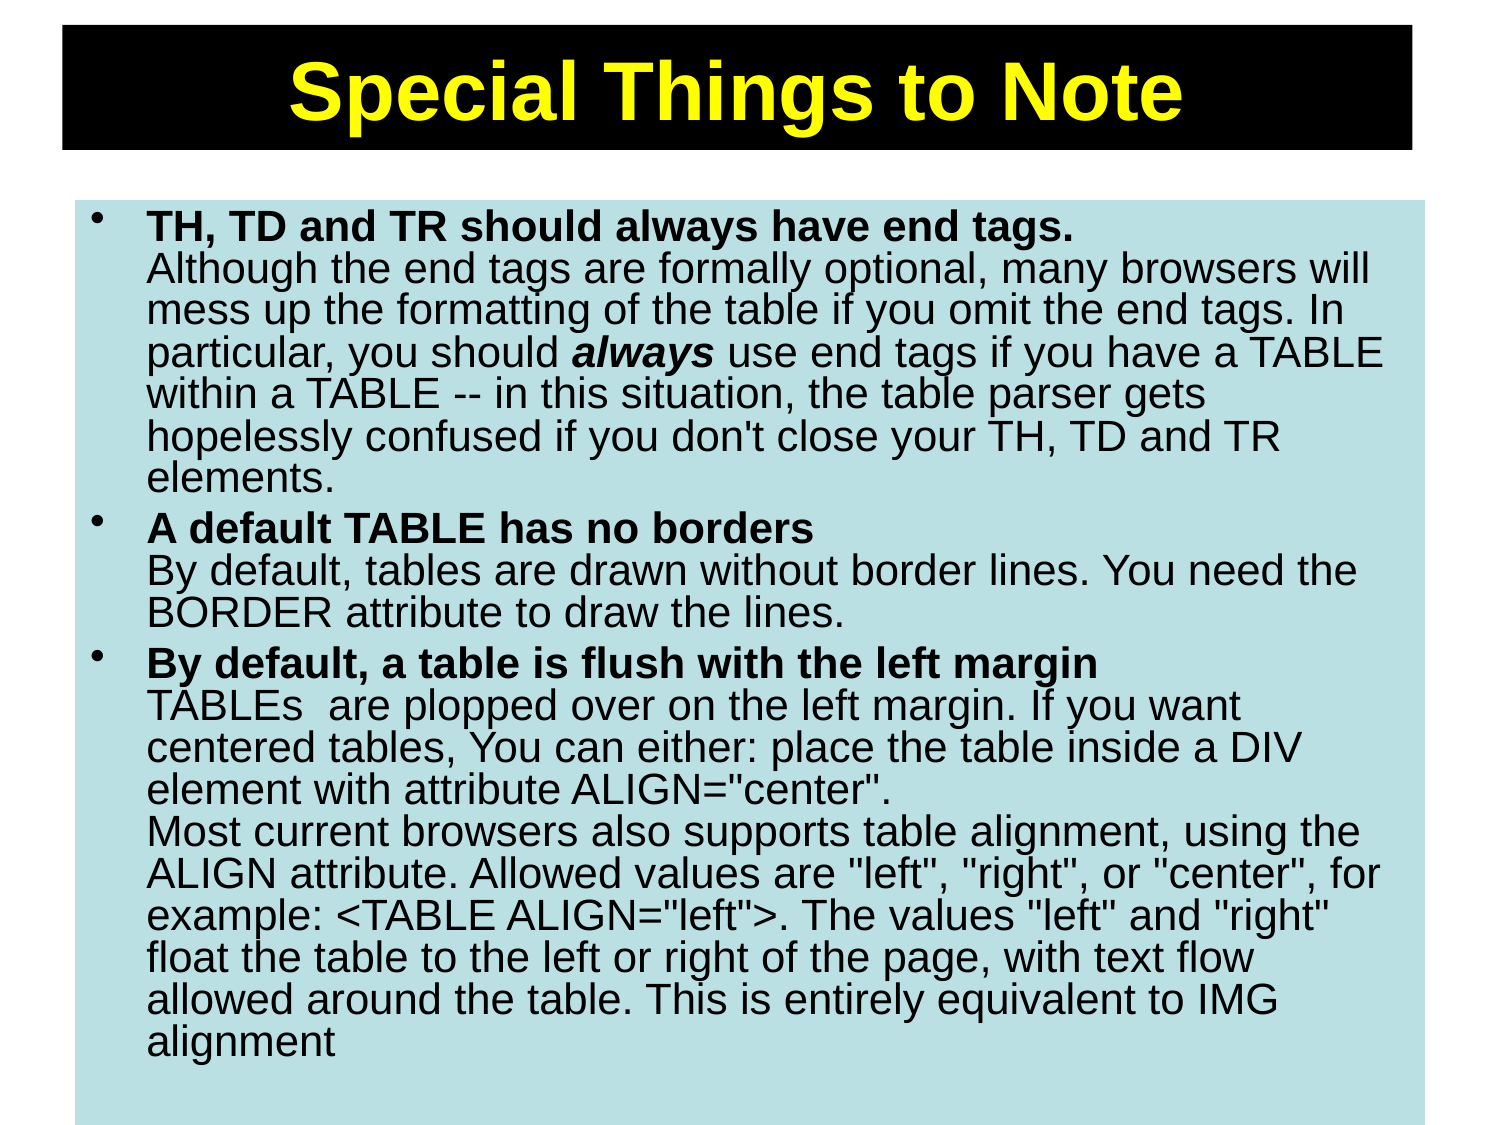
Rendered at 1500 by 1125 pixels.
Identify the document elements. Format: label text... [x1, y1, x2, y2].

list TH, TD and TR should always have end tags. Although the end tags are formally optional, many browsers will mess up the formatting of the table if you omit the end tags. In particular, you should always use end tags if you have a TABLE within a TABLE -- in this situation, the table parser gets hopelessly confused if you don't close your TH, TD and TR elements. A default TABLE has no borders By default, tables are drawn without border lines. You need the BORDER attribute to draw the lines. By default, a table is flush with the left margin TABLEs are plopped over on the left margin. If you want centered tables, You can either: place the table inside a DIV element with attribute ALIGN="center". Most current browsers also supports table alignment, using the ALIGN attribute. Allowed values are "left", "right", or "center", for example: <TABLE ALIGN="left">. The values "left" and "right" float the table to the left or right of the page, with text flow allowed around the table. This is entirely equivalent to IMG alignment [74, 199, 1426, 1125]
title Special Things to Note [62, 24, 1413, 151]
